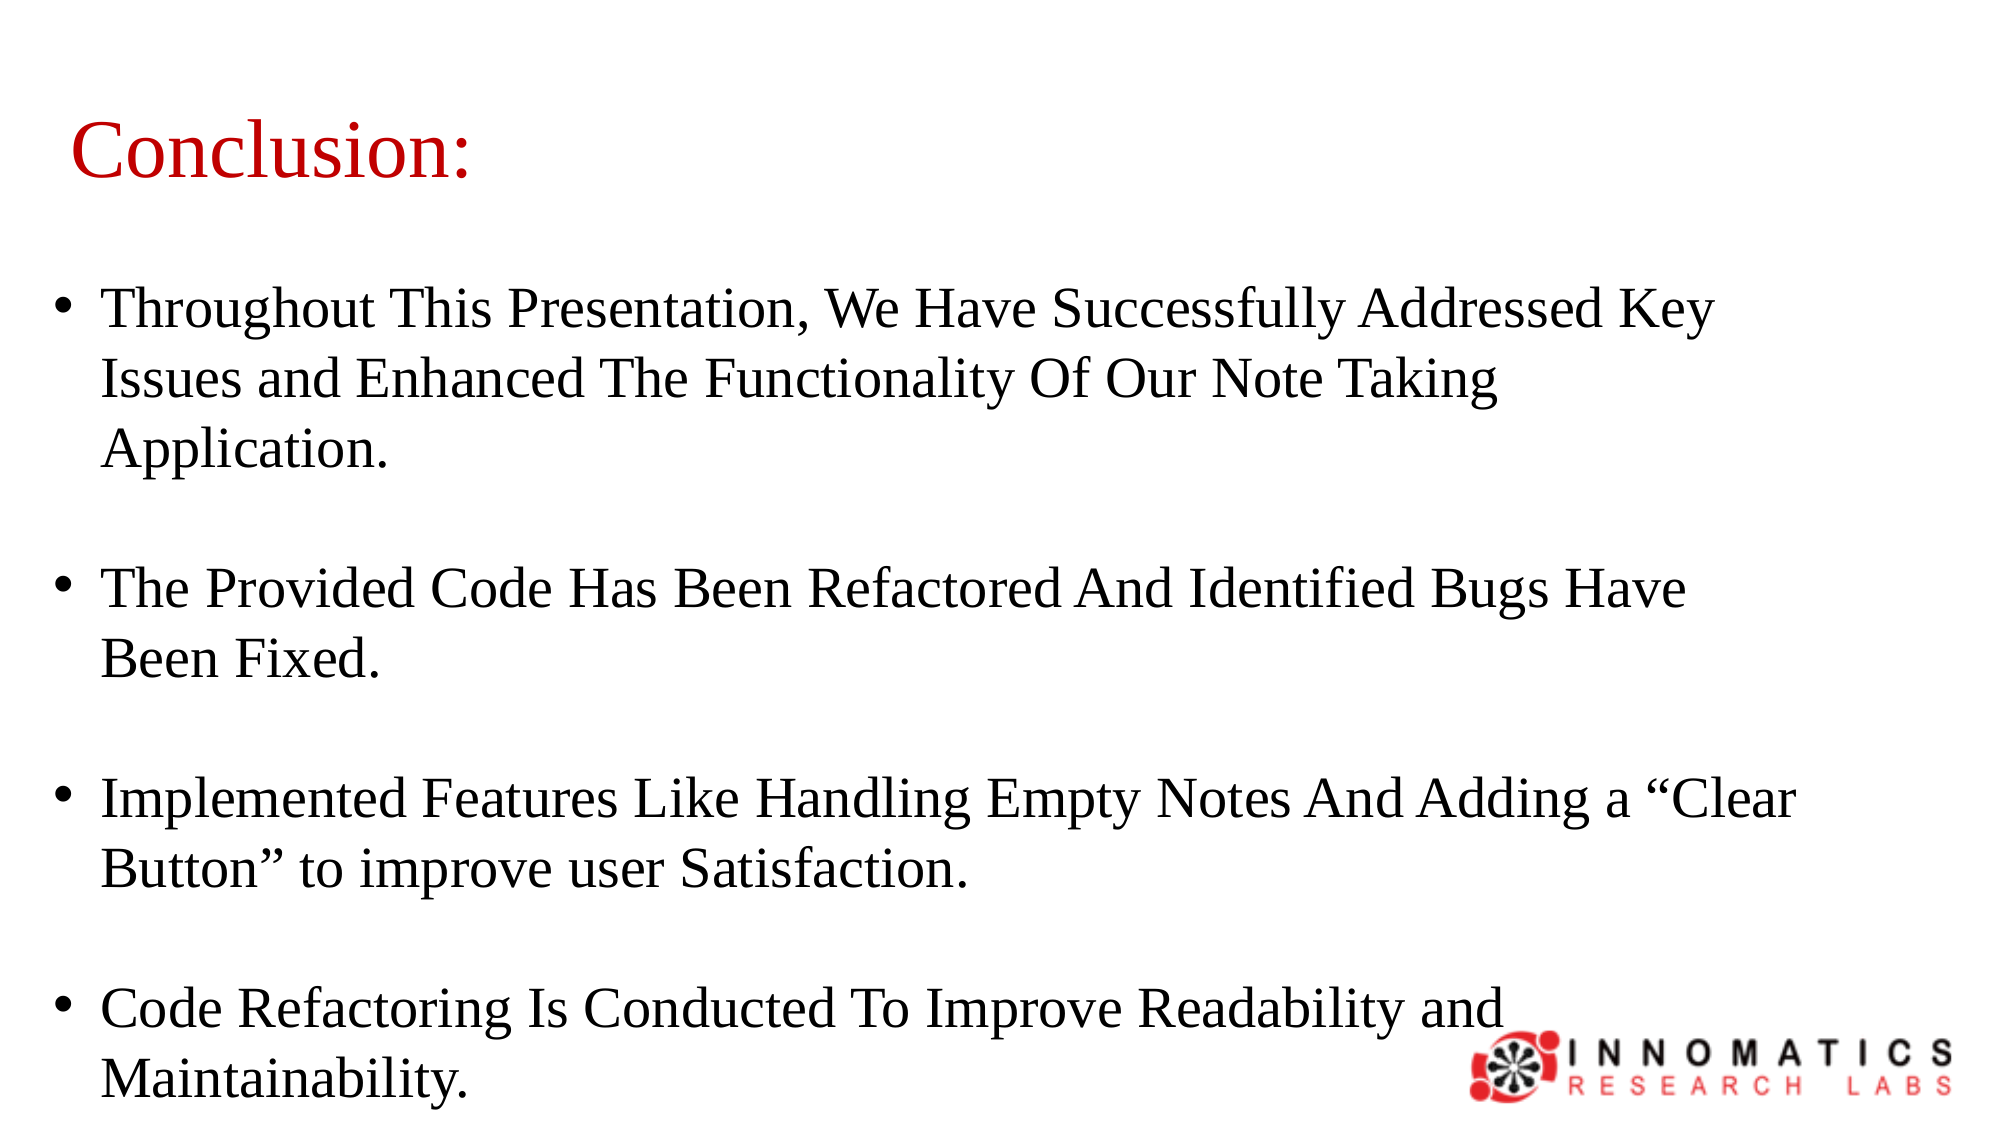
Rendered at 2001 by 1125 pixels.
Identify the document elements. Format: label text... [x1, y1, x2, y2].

text_box Throughout This Presentation, We Have Successfully Addressed Key Issues and Enhanced The Functionality Of Our Note Taking Application. The Provided Code Has Been Refactored And Identified Bugs Have Been Fixed. Implemented Features Like Handling Empty Notes And Adding a “Clear Button” to improve user Satisfaction. Code Refactoring Is Conducted To Improve Readability and Maintainability. [38, 261, 1814, 1117]
text_box Conclusion: [55, 87, 1853, 202]
picture [1445, 1014, 1975, 1125]
